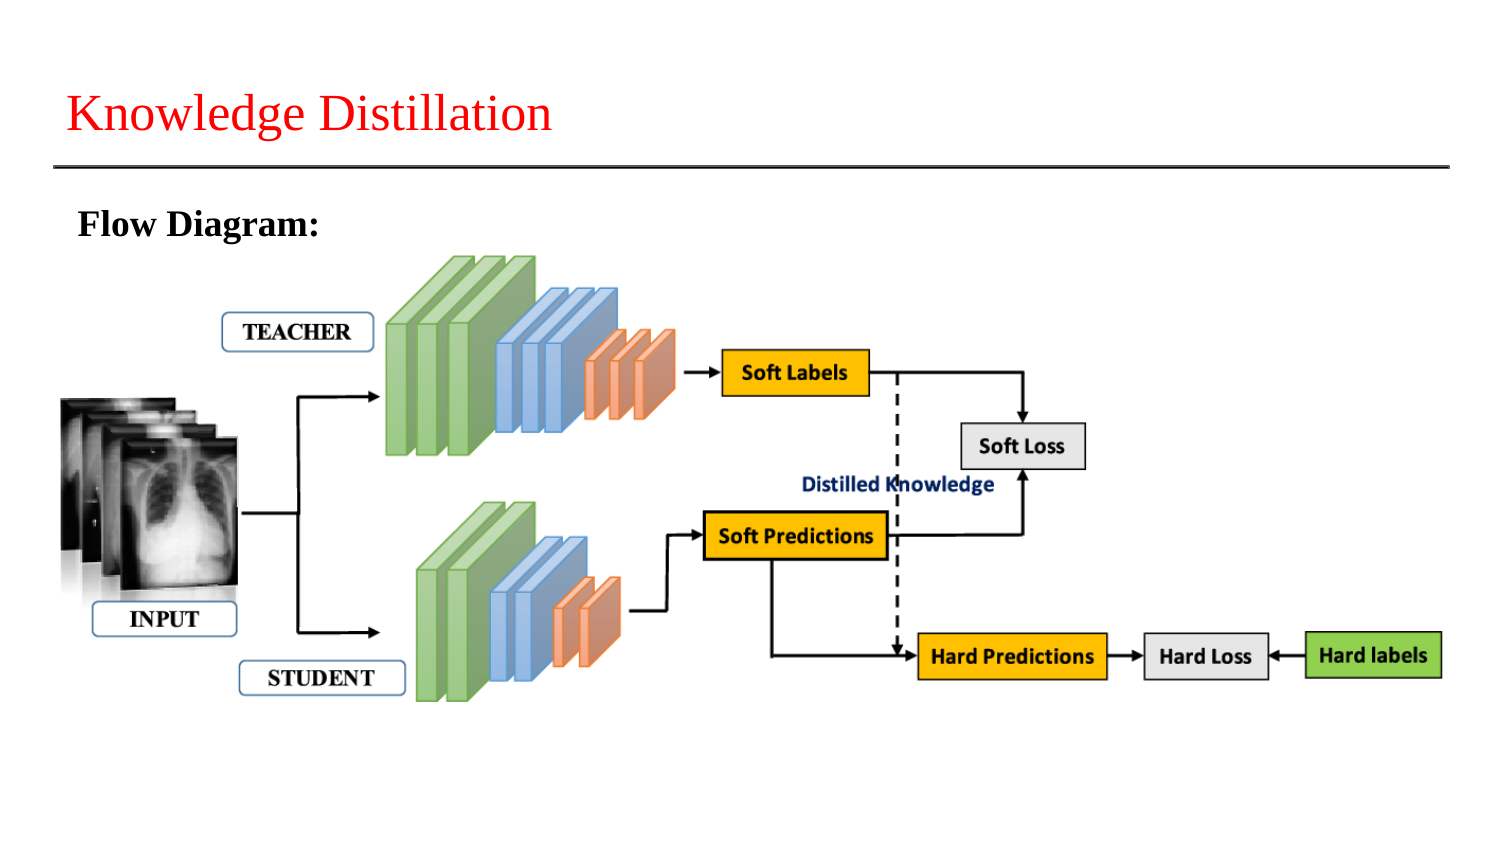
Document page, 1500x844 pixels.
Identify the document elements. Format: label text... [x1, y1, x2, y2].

text_box Flow Diagram: [62, 184, 579, 251]
text_box [53, 165, 1449, 169]
picture [60, 252, 1443, 702]
title Knowledge Distillation [51, 51, 1449, 145]
